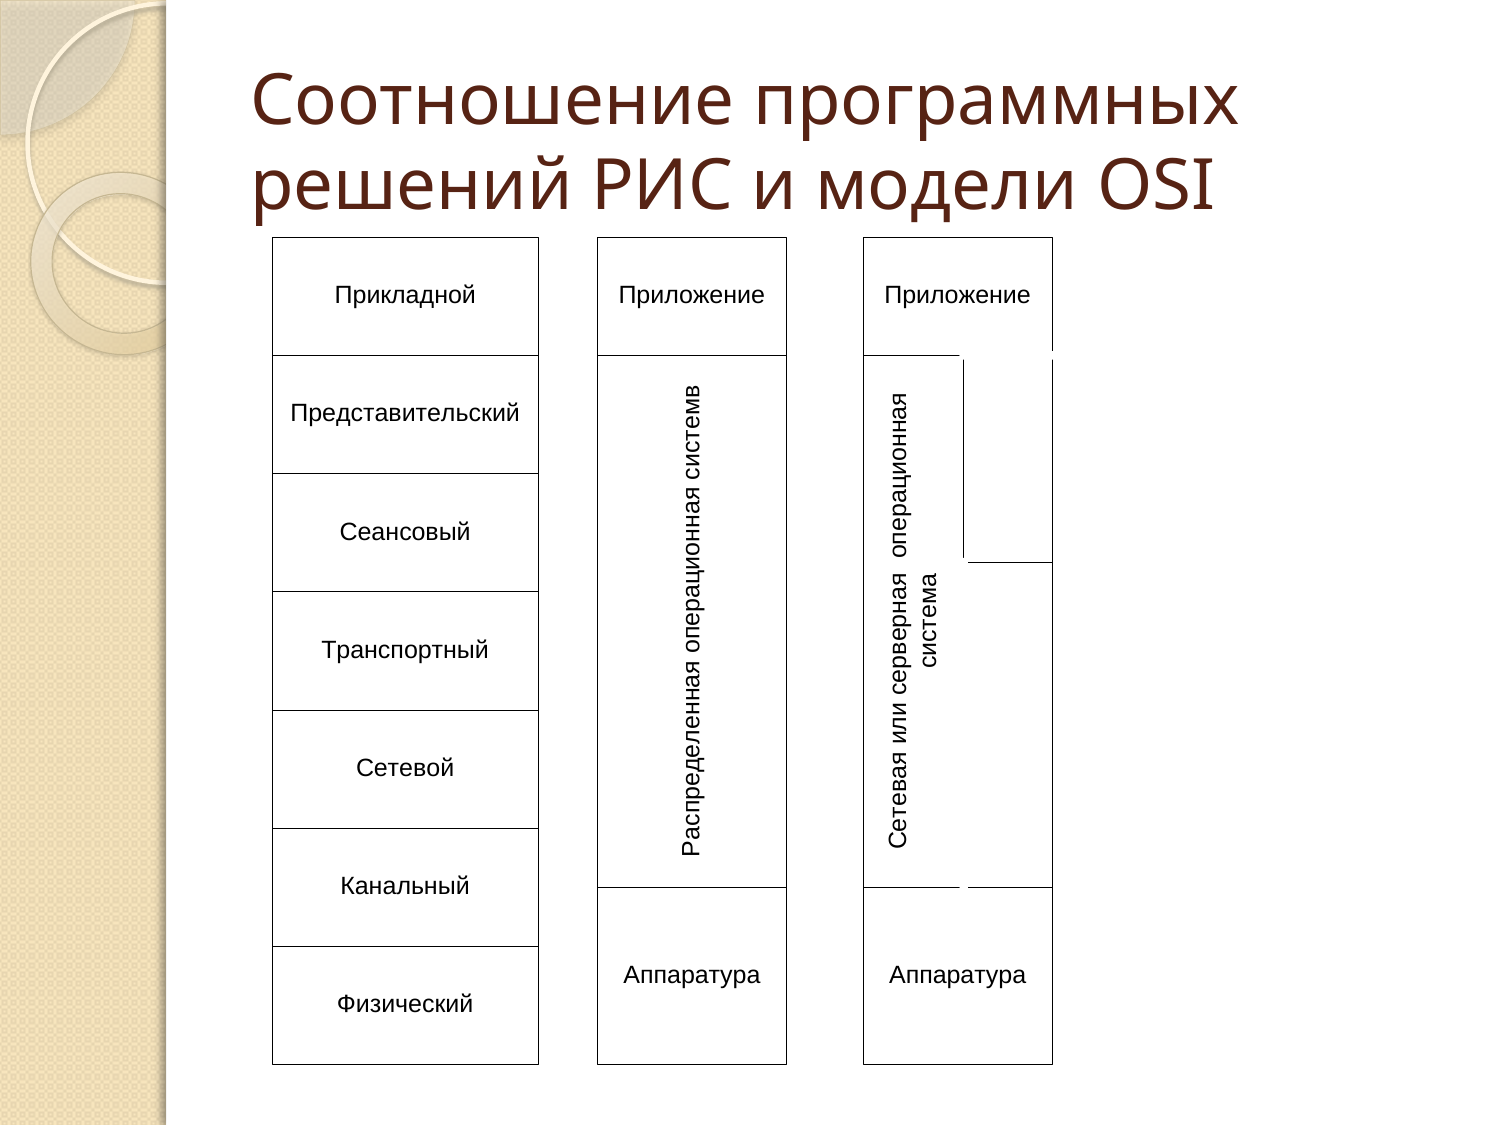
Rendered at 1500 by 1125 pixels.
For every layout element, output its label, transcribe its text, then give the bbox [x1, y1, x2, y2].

title Соотношение программных решений РИС и модели OSI [235, 45, 1466, 233]
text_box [269, 234, 1064, 1068]
